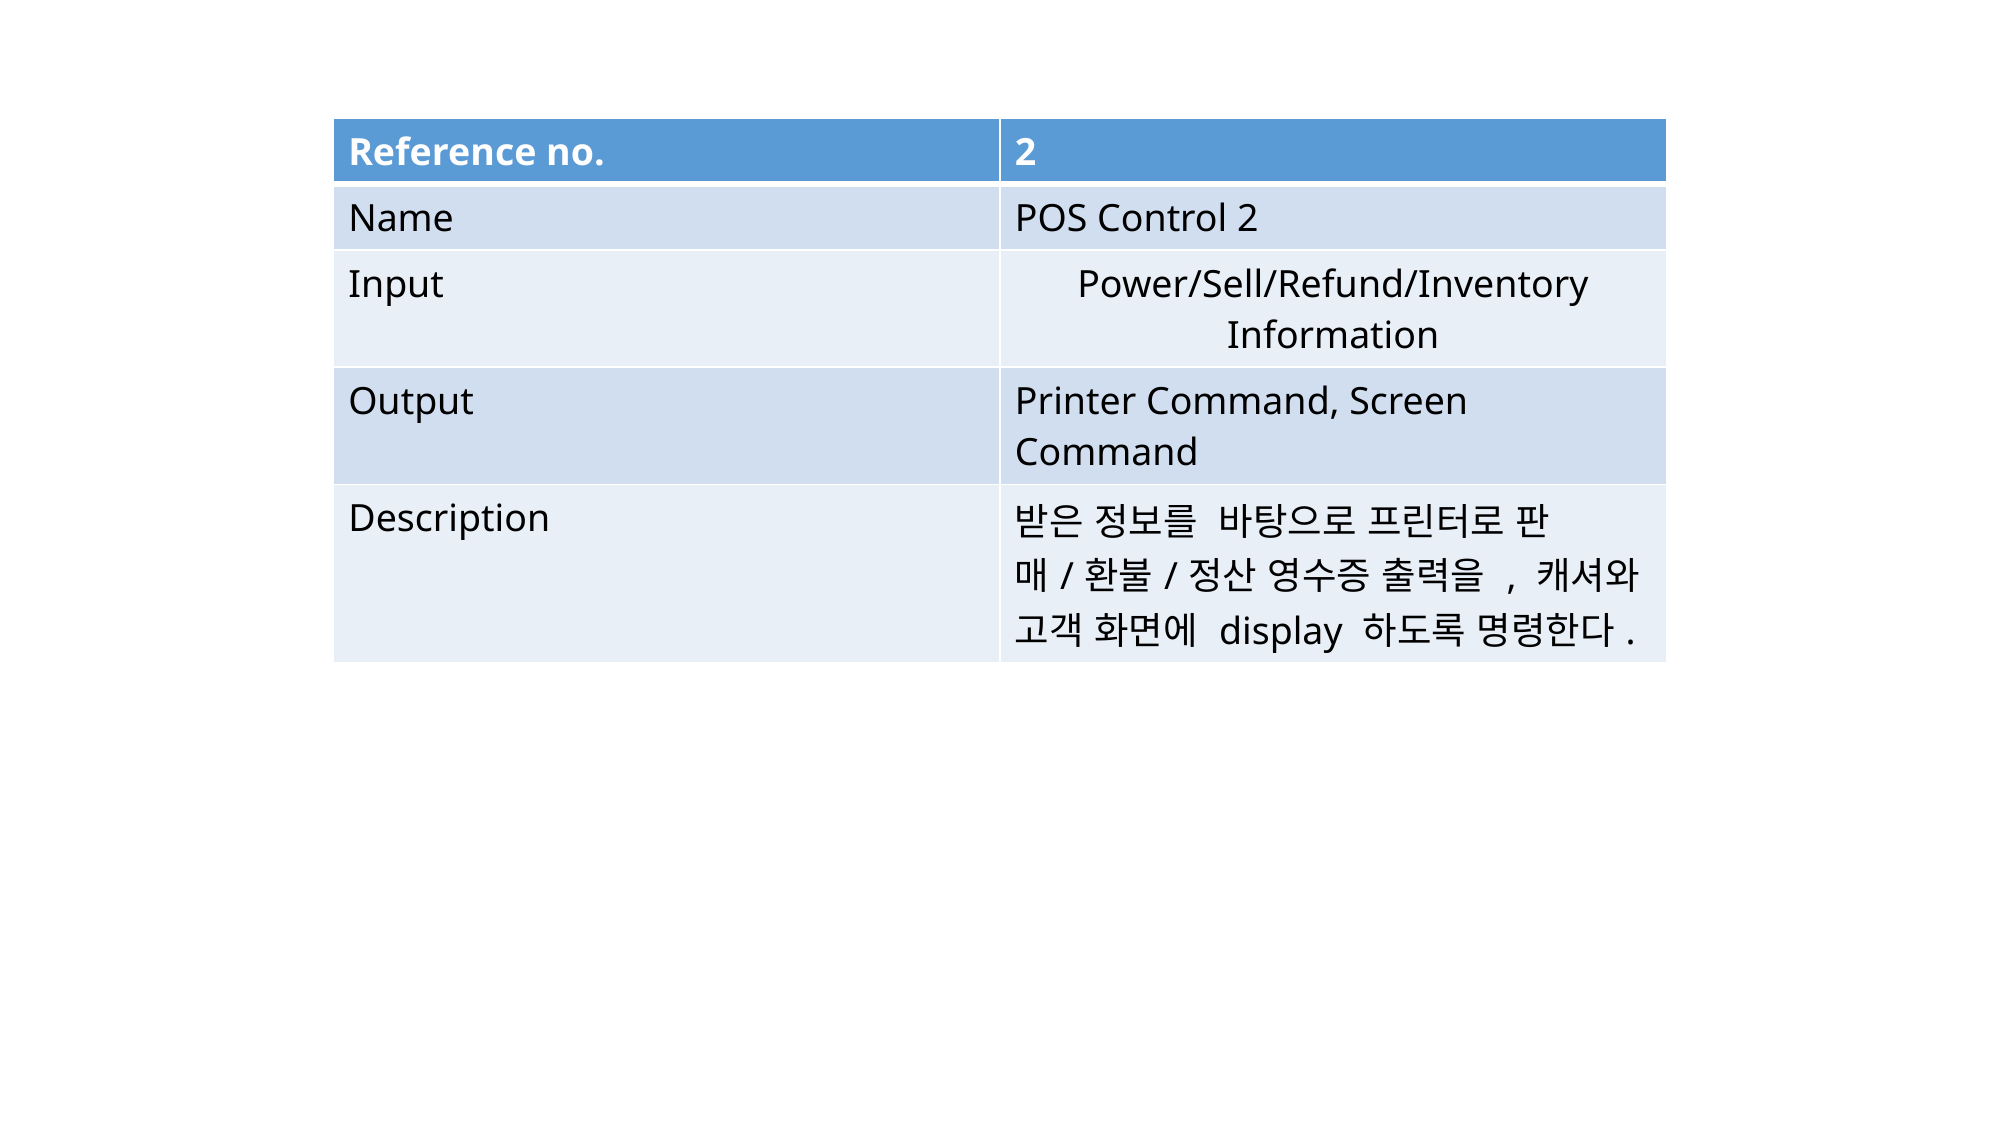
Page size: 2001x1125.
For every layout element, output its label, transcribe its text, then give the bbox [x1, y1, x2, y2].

table_cell Input [334, 251, 999, 366]
table_cell Output [334, 368, 999, 484]
table_header 2 [1001, 119, 1666, 181]
table_cell 받은 정보를 바탕으로 프린터로 판매/환불/정산 영수증 출력을 , 캐셔와 고객 화면에 display 하도록 명령한다. [1001, 485, 1666, 662]
table_cell Description [334, 485, 999, 662]
table_cell Name [334, 187, 999, 249]
table_cell Printer Command, Screen Command [1001, 368, 1666, 484]
table_header Reference no. [334, 119, 999, 181]
table_cell Power/Sell/Refund/Inventory Information [1001, 251, 1666, 366]
table_cell POS Control 2 [1001, 187, 1666, 249]
